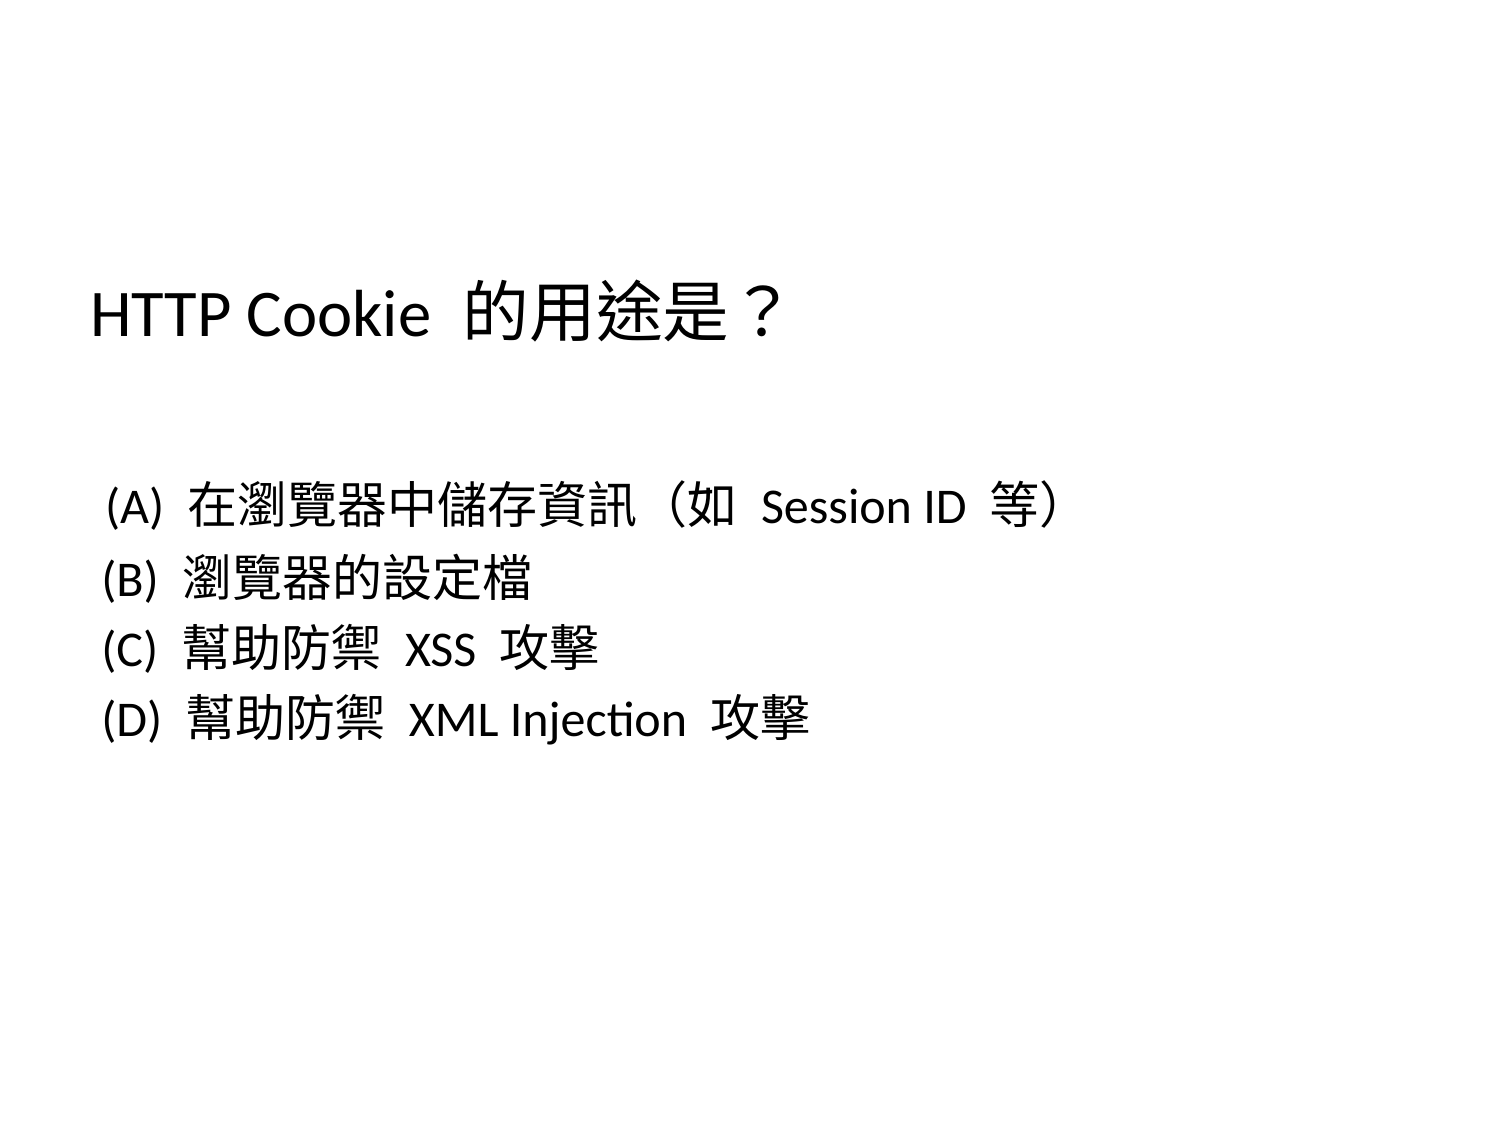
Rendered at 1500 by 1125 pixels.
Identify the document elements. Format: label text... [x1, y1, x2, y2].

list HTTP Cookie 的用途是？ (A) 在瀏覽器中儲存資訊（如 Session ID 等） (B) 瀏覽器的設定檔 (C) 幫助防禦 XSS 攻擊 (D) 幫助防禦 XML Injection 攻擊 [75, 262, 1471, 1024]
